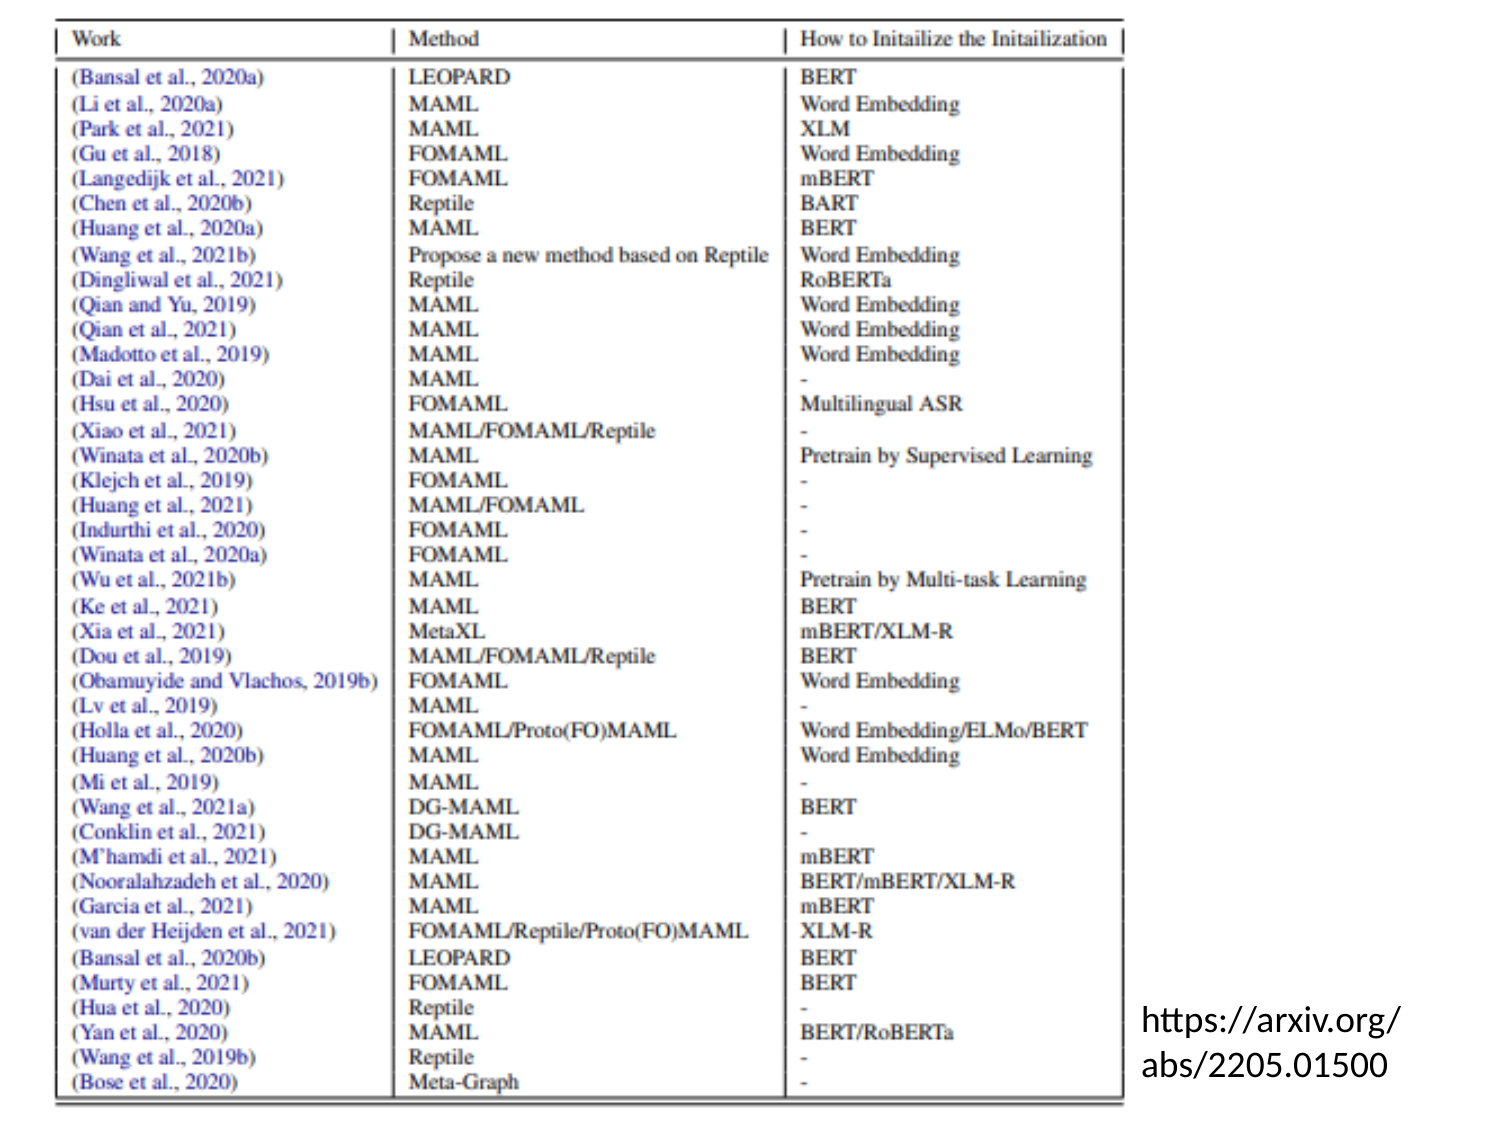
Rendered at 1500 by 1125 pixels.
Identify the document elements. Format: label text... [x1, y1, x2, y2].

text_box https://arxiv.org/abs/2205.01500 [1135, 987, 1493, 1093]
picture [40, 6, 1135, 1119]
